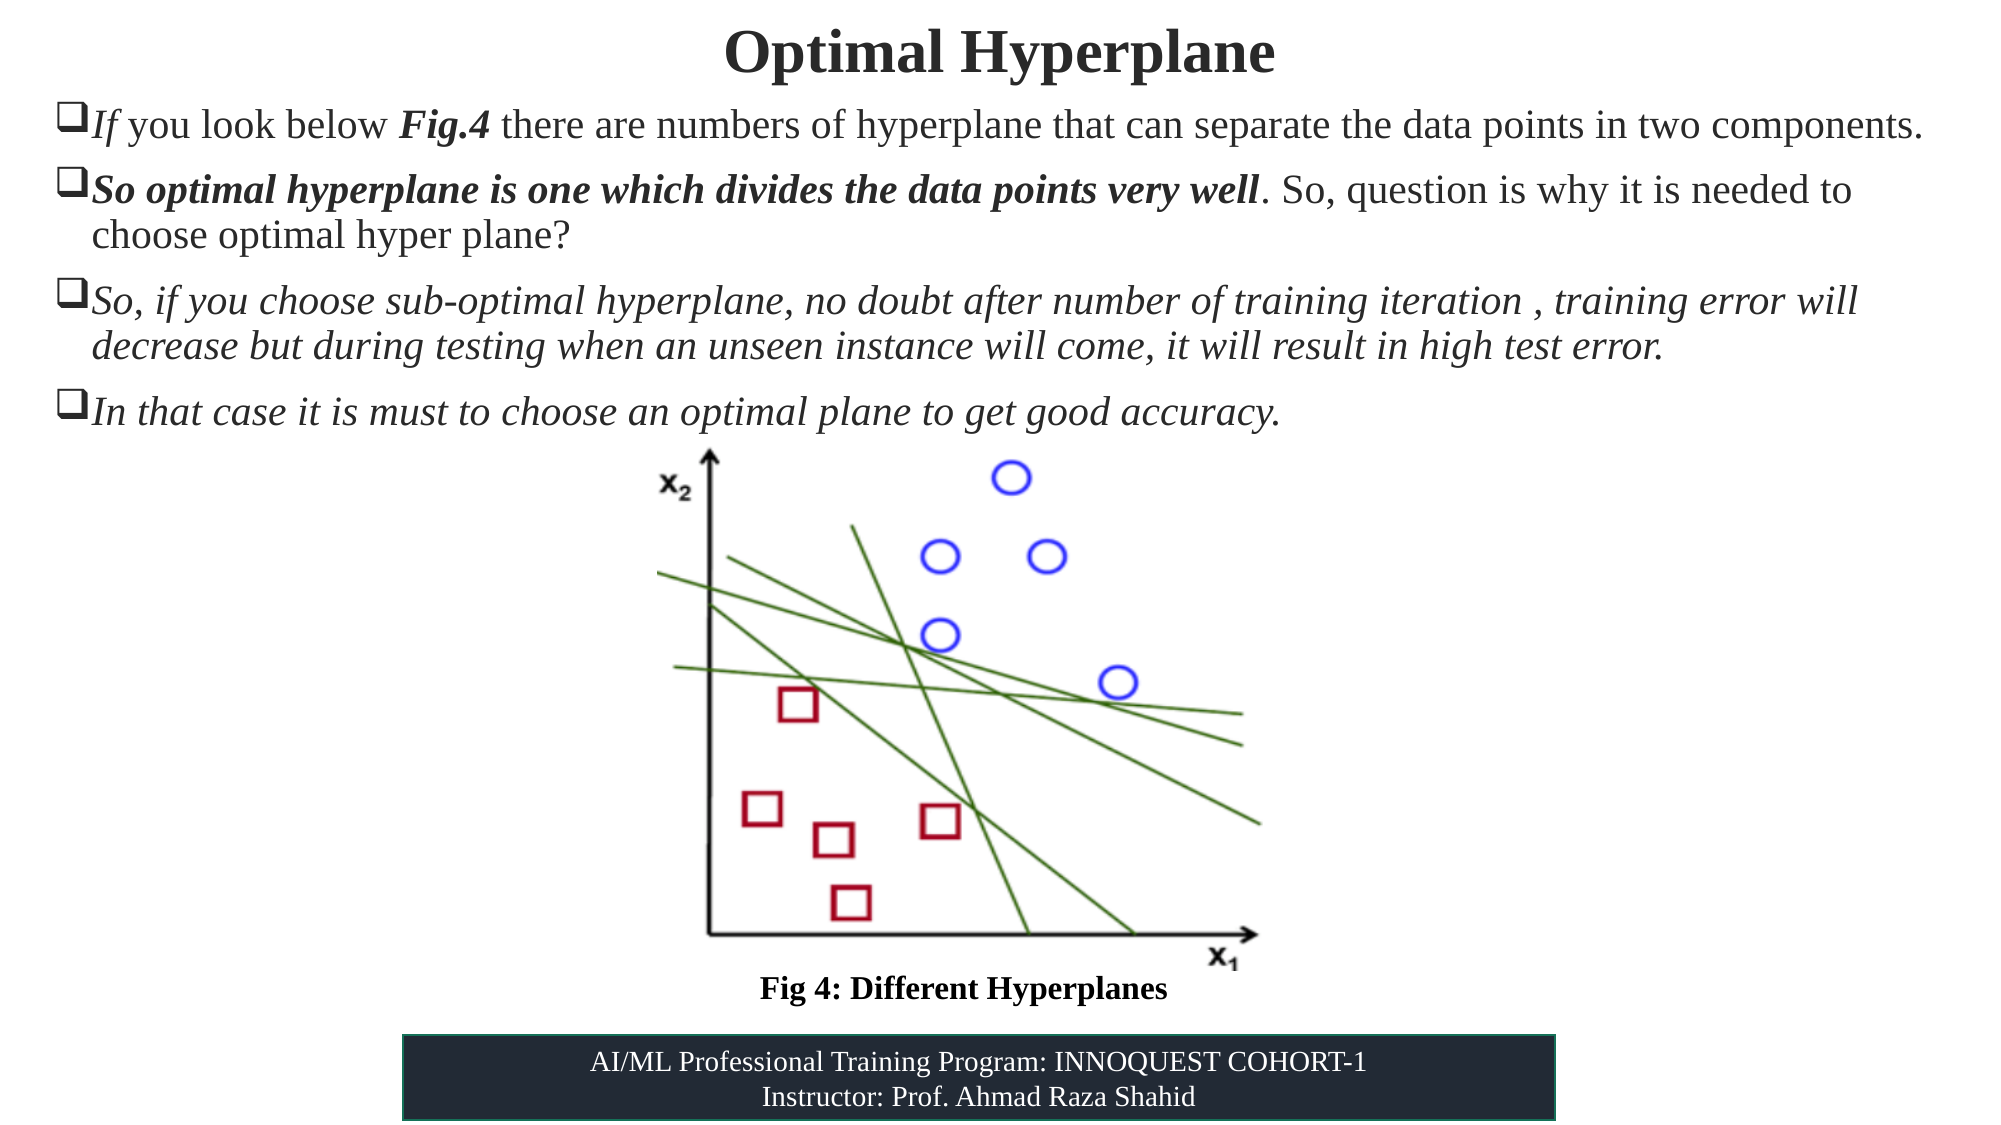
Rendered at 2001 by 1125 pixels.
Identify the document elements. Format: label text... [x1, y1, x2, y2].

list If you look below Fig.4 there are numbers of hyperplane that can separate the data points in two components. So optimal hyperplane is one which divides the data points very well. So, question is why it is needed to choose optimal hyper plane? So, if you choose sub-optimal hyperplane, no doubt after number of training iteration , training error will decrease but during testing when an unseen instance will come, it will result in high test error. In that case it is must to choose an optimal plane to get good accuracy. [39, 94, 1961, 898]
picture [657, 444, 1263, 971]
text_box Fig 4: Different Hyperplanes [745, 971, 1255, 1014]
title Optimal Hyperplane [362, 11, 1638, 94]
text_box AI/ML Professional Training Program: INNOQUEST COHORT-1 Instructor: Prof. Ahmad Raza Shahid [402, 1034, 1556, 1121]
